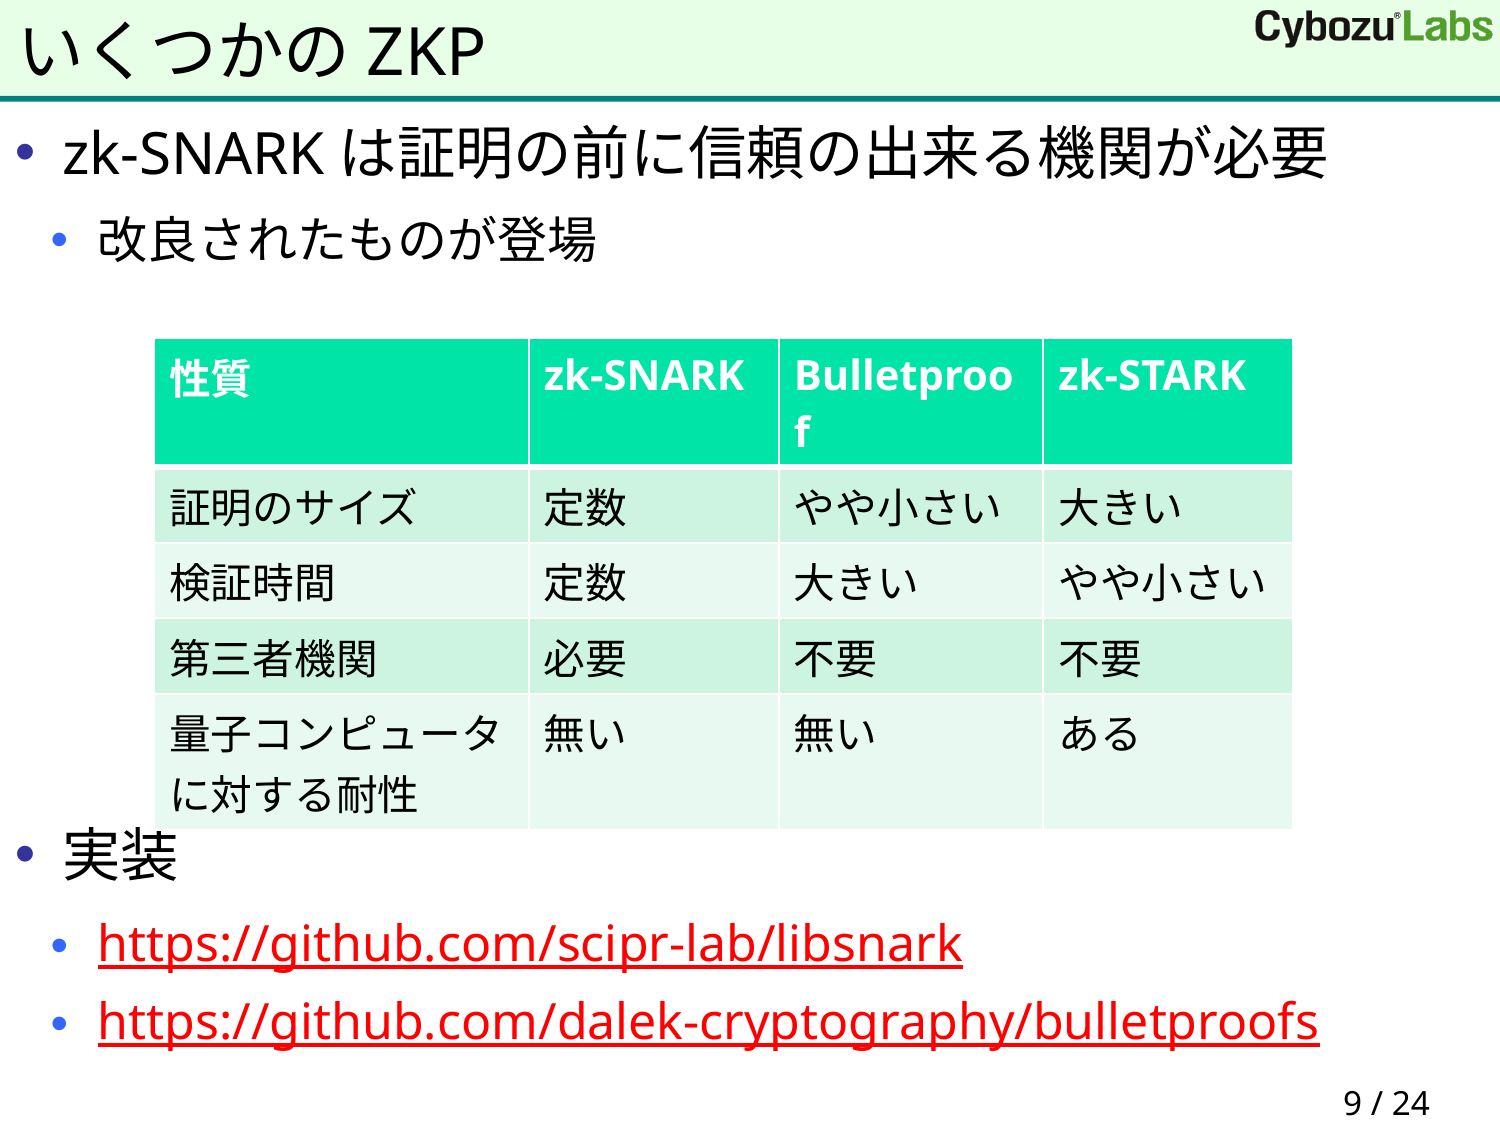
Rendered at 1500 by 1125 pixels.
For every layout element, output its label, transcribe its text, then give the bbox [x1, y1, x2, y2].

slide_number 9 / 24 [1293, 1074, 1495, 1125]
table_cell 必要 [530, 619, 778, 693]
table_cell 大きい [1044, 470, 1292, 542]
table_cell 無い [530, 695, 778, 829]
table_cell ある [1044, 695, 1292, 829]
list zk-SNARKは証明の前に信頼の出来る機関が必要 改良されたものが登場 実装 https://github.com/scipr-lab/libsnark https://github.com/dalek-cryptography/bulletproofs [0, 108, 1500, 1072]
table_header zk-SNARK [530, 339, 778, 464]
table_cell 定数 [530, 544, 778, 617]
title いくつかのZKP [2, 1, 1500, 90]
table_cell 大きい [780, 544, 1042, 617]
table_header 性質 [155, 339, 528, 464]
table_header Bulletproof [780, 339, 1042, 464]
table_cell 不要 [1044, 619, 1292, 693]
table_cell 証明のサイズ [155, 470, 528, 542]
table_cell 検証時間 [155, 544, 528, 617]
table_header zk-STARK [1044, 339, 1292, 464]
table_cell 定数 [530, 470, 778, 542]
table_cell 不要 [780, 619, 1042, 693]
table_cell やや小さい [780, 470, 1042, 542]
table_cell 第三者機関 [155, 619, 528, 693]
table_cell やや小さい [1044, 544, 1292, 617]
table_cell 量子コンピュータ に対する耐性 [155, 695, 528, 829]
table_cell 無い [780, 695, 1042, 829]
